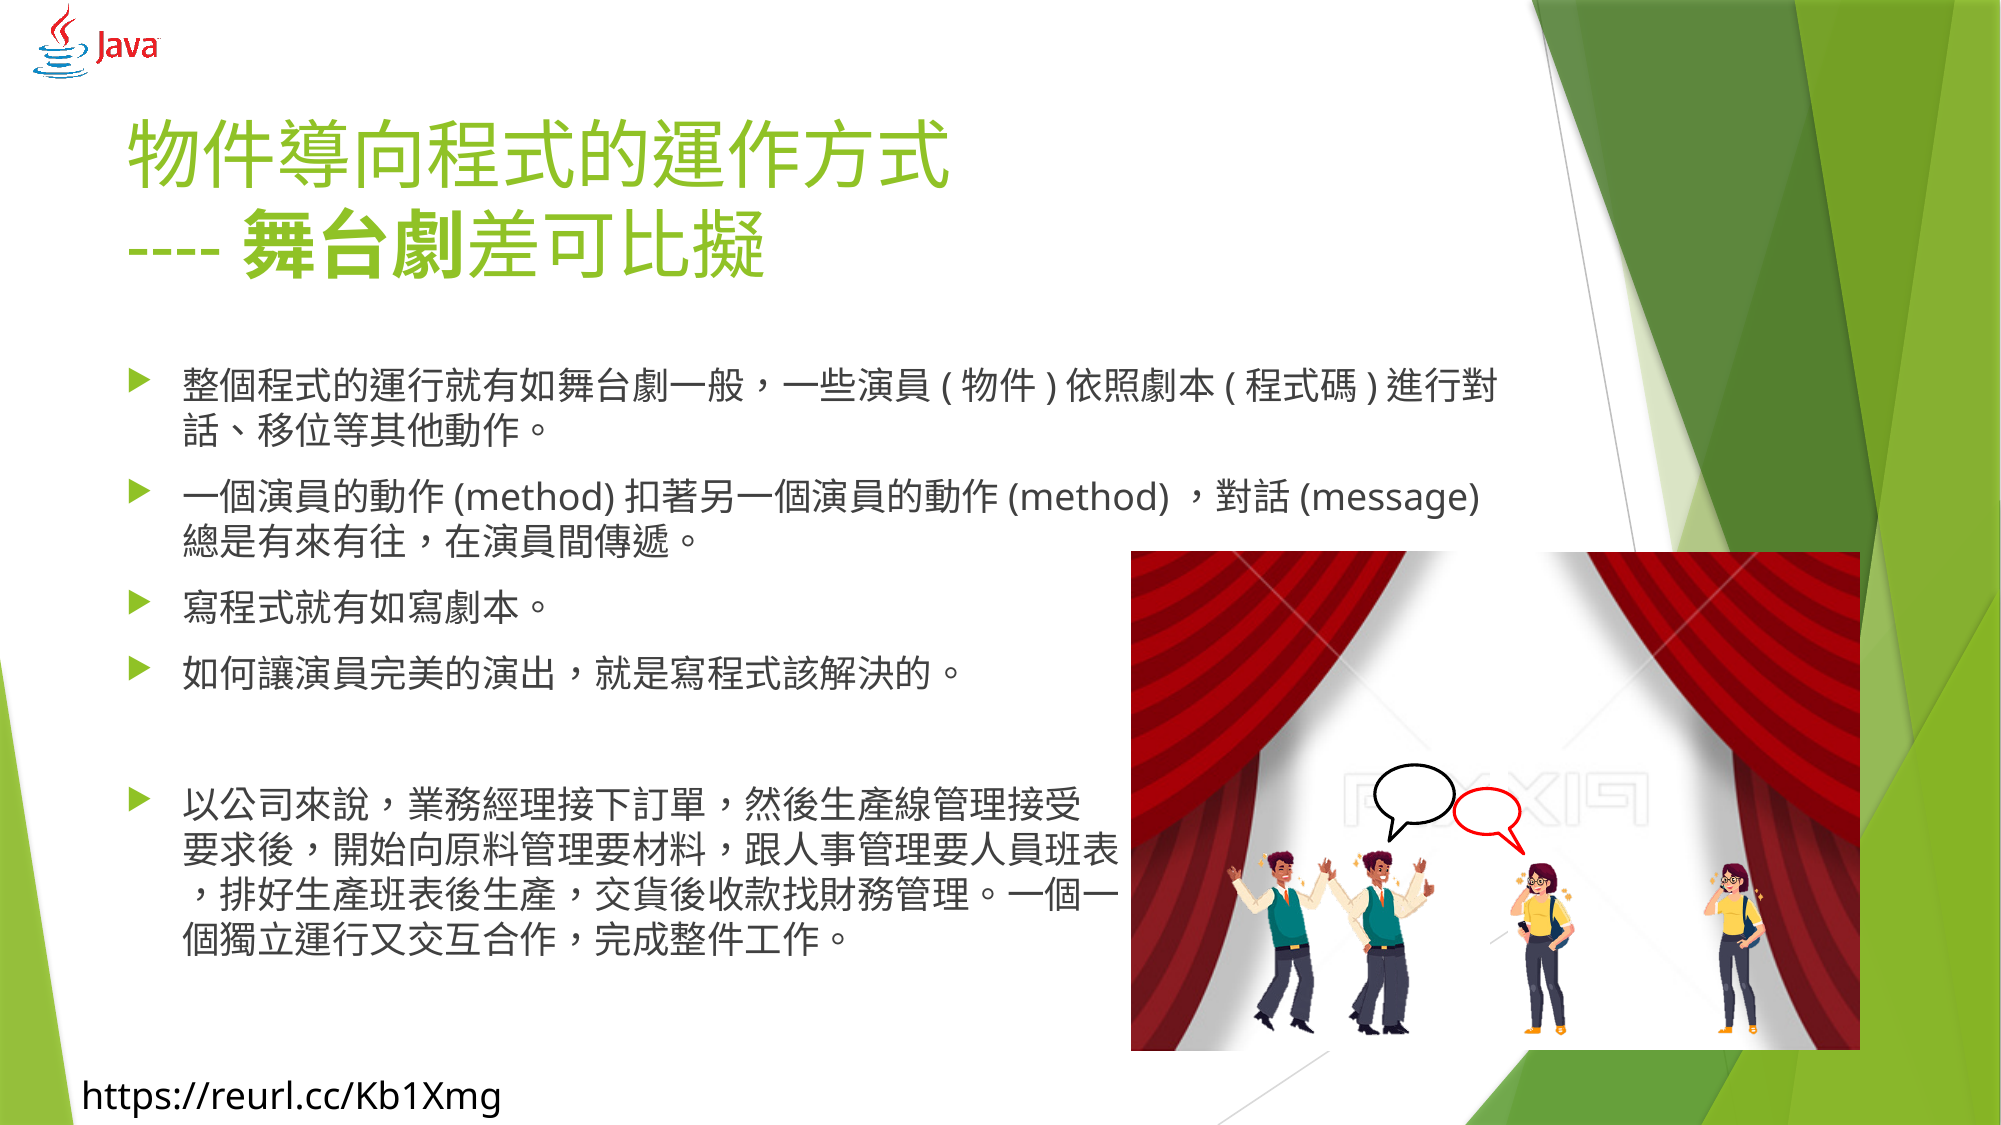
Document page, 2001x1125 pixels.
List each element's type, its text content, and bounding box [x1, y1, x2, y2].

picture [1498, 551, 1861, 1050]
picture [1131, 551, 1490, 1051]
text_box [1495, 787, 1502, 839]
picture [27, 1, 165, 79]
list 整個程式的運行就有如舞台劇一般，一些演員(物件)依照劇本(程式碼)進行對話、移位等其他動作。 一個演員的動作(method)扣著另一個演員的動作(method)，對話(message)總是有來有往，在演員間傳遞。 寫程式就有如寫劇本。 如何讓演員完美的演出，就是寫程式該解決的。 以公司來說，業務經理接下訂單，然後生產線管理接受 要求後，開始向原料管理要材料，跟人事管理要人員班表 ，排好生產班表後生產，交貨後收款找財務管理。一個一 個獨立運行又交互合作，完成整件工作。 [111, 354, 1522, 992]
title 物件導向程式的運作方式 ----舞台劇差可比擬 [111, 99, 1522, 317]
